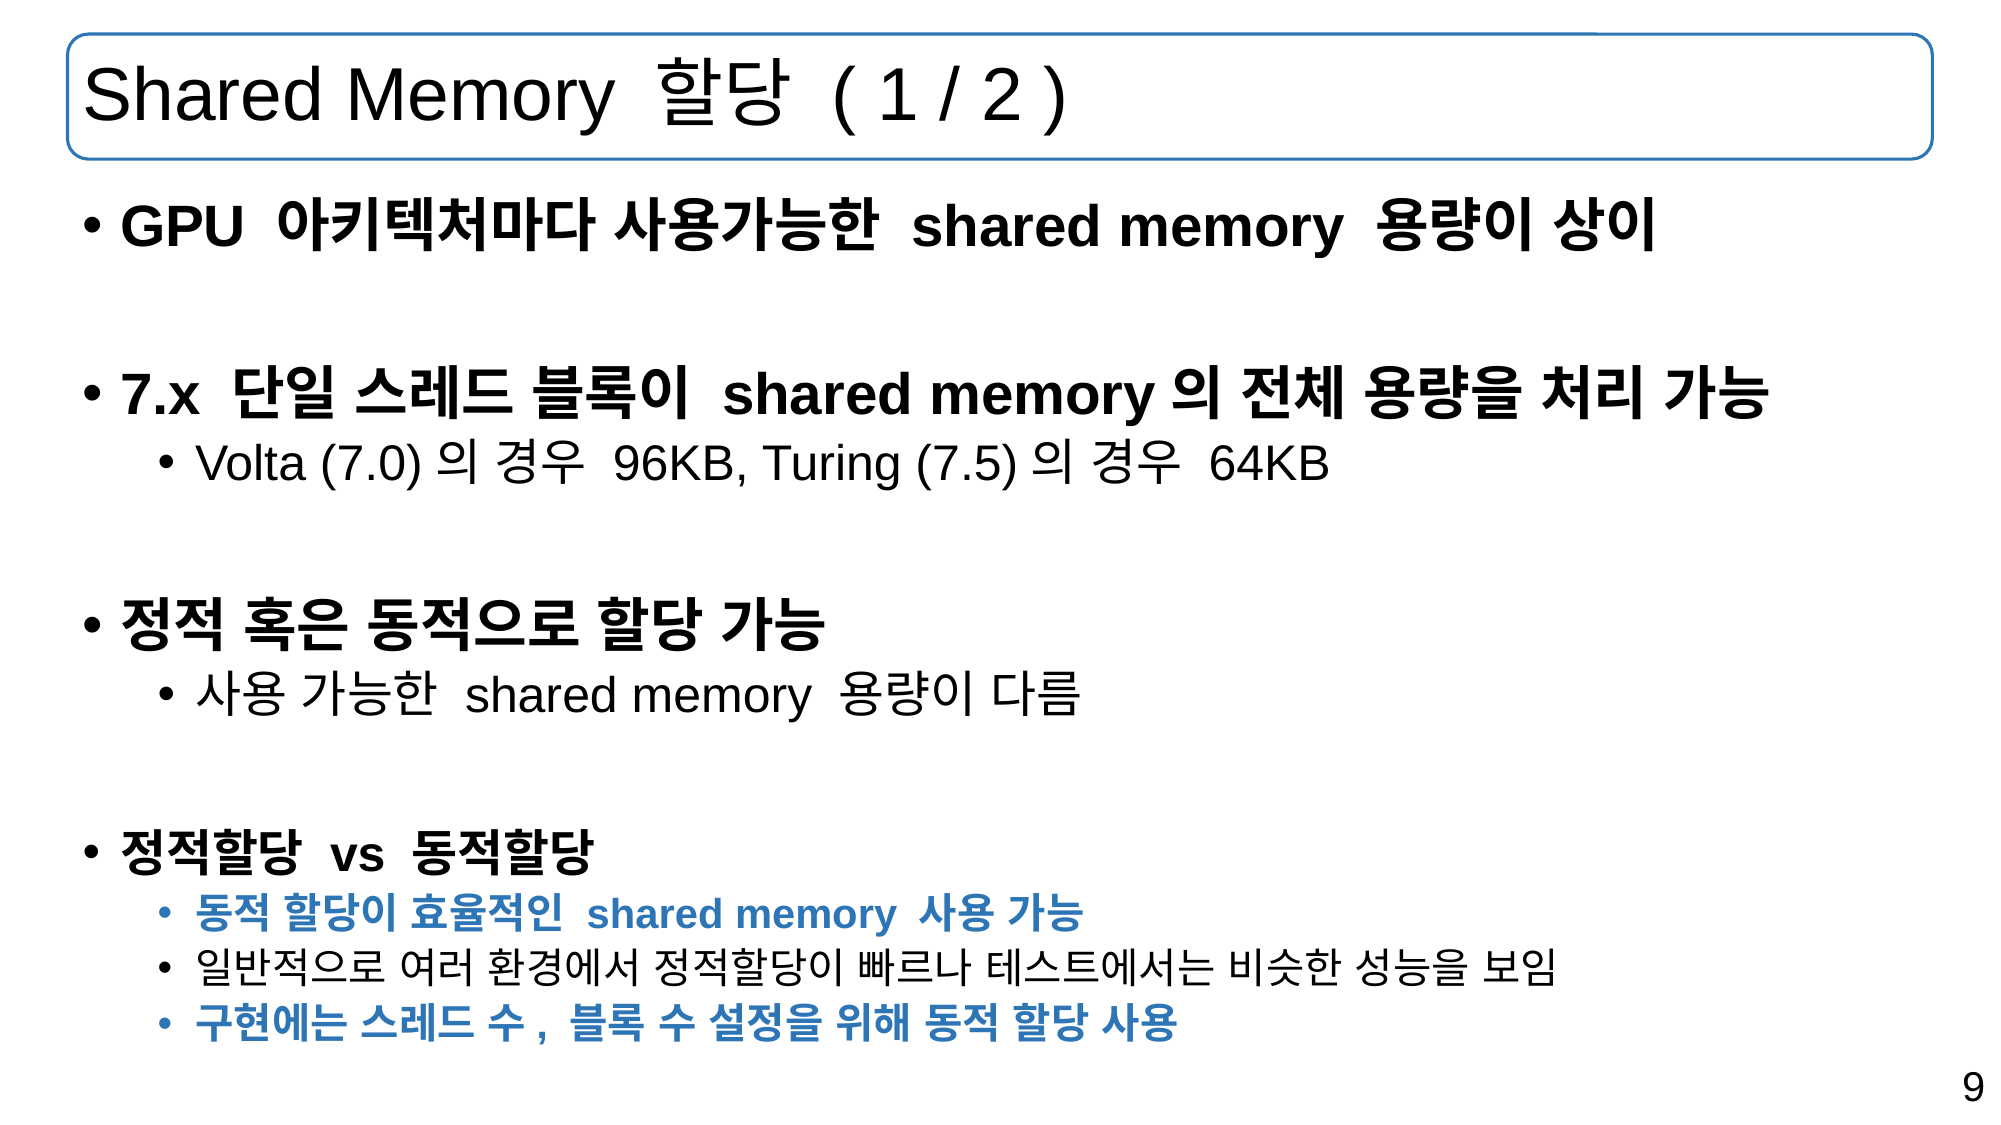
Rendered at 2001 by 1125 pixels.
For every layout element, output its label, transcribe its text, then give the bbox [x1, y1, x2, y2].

list GPU 아키텍처마다 사용가능한 shared memory 용량이 상이 7.x 단일 스레드 블록이 shared memory의 전체 용량을 처리 가능 Volta (7.0)의 경우 96KB, Turing (7.5)의 경우 64KB 정적 혹은 동적으로 할당 가능 사용 가능한 shared memory 용량이 다름 정적할당 vs 동적할당 동적 할당이 효율적인 shared memory 사용 가능 일반적으로 여러 환경에서 정적할당이 빠르나 테스트에서는 비슷한 성능을 보임 구현에는 스레드 수, 블록 수 설정을 위해 동적 할당 사용 [67, 189, 1933, 1109]
title Shared Memory 할당 ( 1 / 2 ) [67, 34, 1933, 160]
